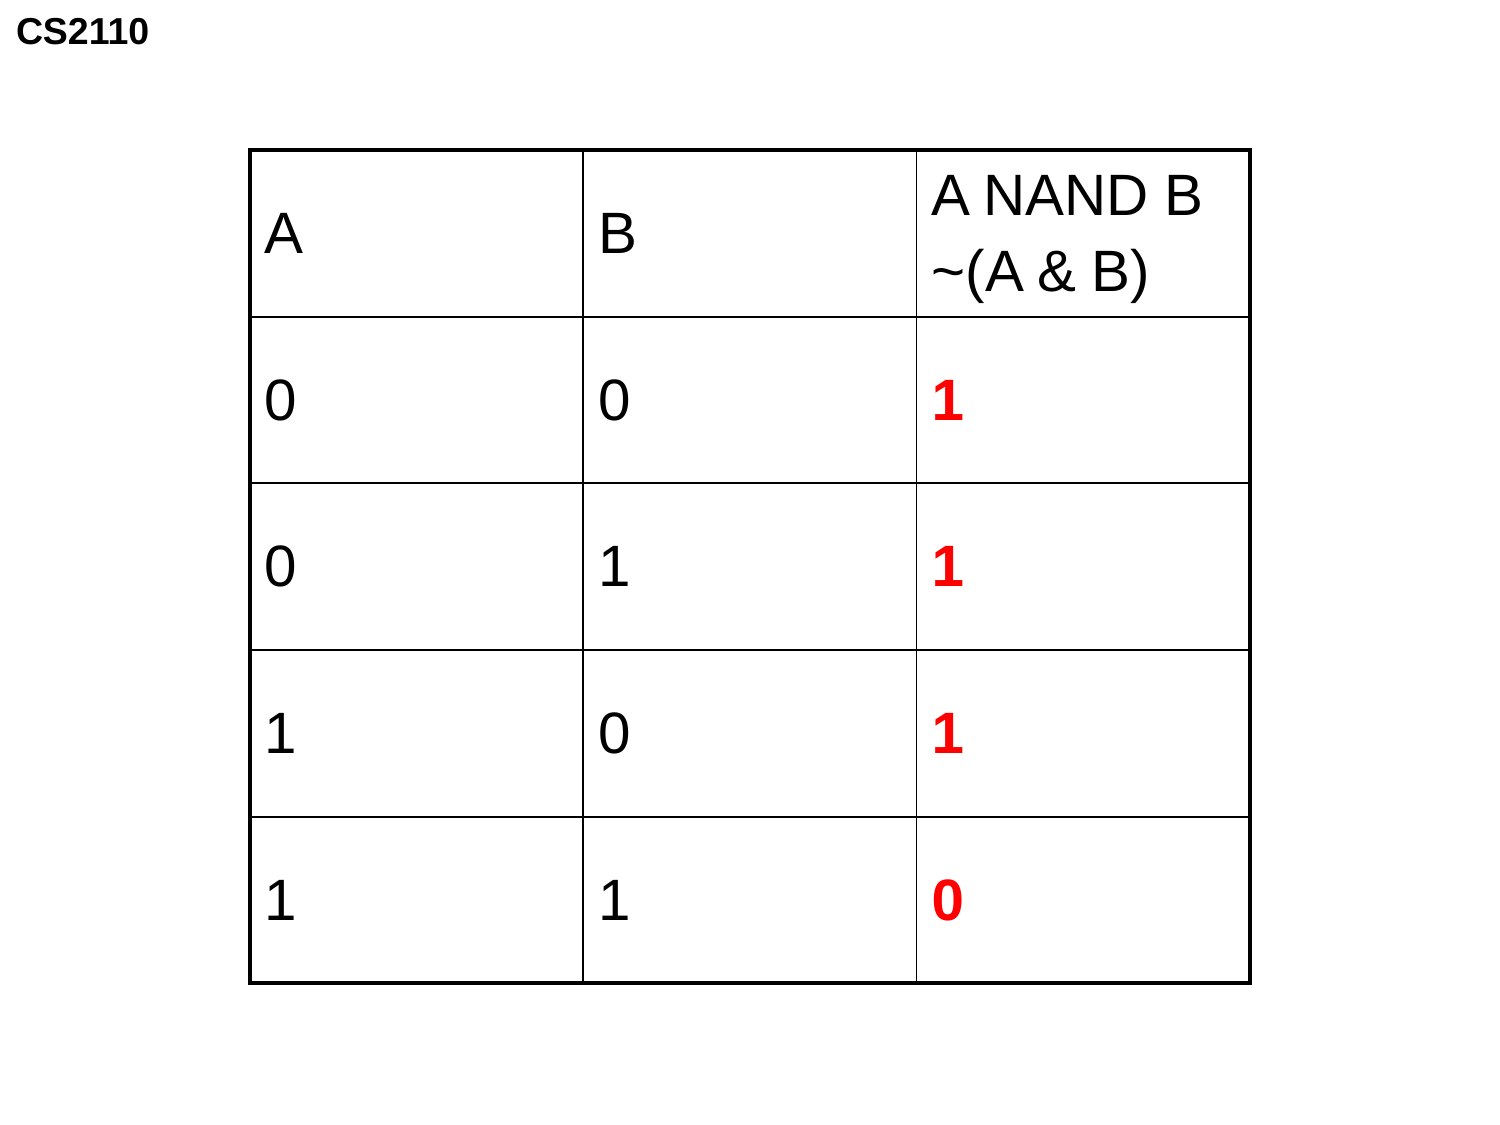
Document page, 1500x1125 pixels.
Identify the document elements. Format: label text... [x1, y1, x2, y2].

table_cell 1 [252, 651, 582, 816]
table_cell 1 [917, 318, 1248, 482]
table_cell 1 [917, 651, 1248, 816]
table_cell 1 [584, 818, 916, 981]
table_header A [252, 152, 582, 316]
table_cell 0 [252, 484, 582, 649]
table_cell 1 [917, 484, 1248, 649]
table_cell 1 [584, 484, 916, 649]
table_header B [584, 152, 916, 316]
table_cell 0 [917, 818, 1248, 981]
table_cell 0 [584, 318, 916, 482]
table_cell 0 [252, 318, 582, 482]
table_cell 1 [252, 818, 582, 981]
table_cell 0 [584, 651, 916, 816]
table_header A NAND B ~(A & B) [917, 152, 1248, 316]
